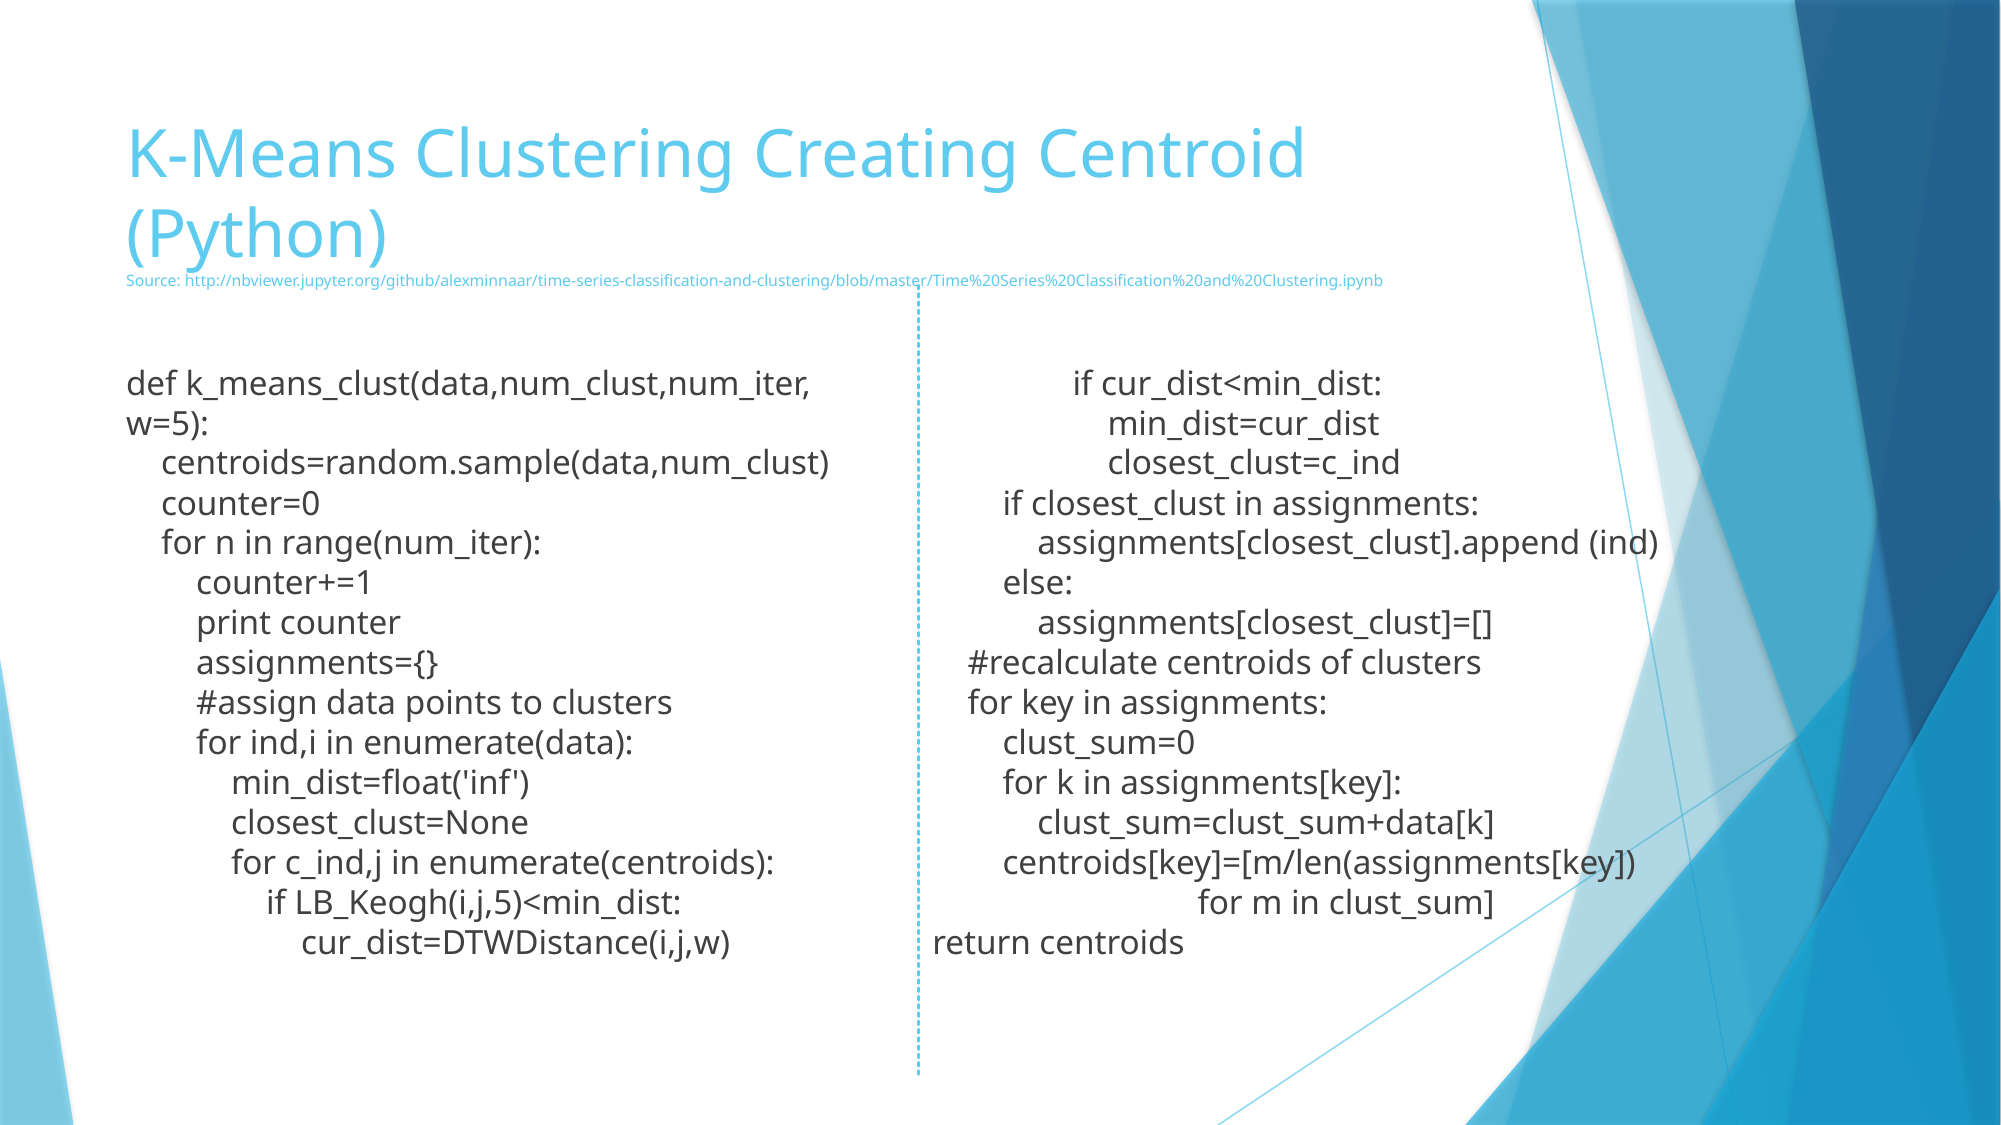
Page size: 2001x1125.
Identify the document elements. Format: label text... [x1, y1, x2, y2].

list def k_means_clust(data,num_clust,num_iter, w=5): centroids=random.sample(data,num_clust) counter=0 for n in range(num_iter): counter+=1 print counter assignments={} #assign data points to clusters for ind,i in enumerate(data): min_dist=float('inf') closest_clust=None for c_ind,j in enumerate(centroids): if LB_Keogh(i,j,5)<min_dist: cur_dist=DTWDistance(i,j,w) if cur_dist<min_dist: min_dist=cur_dist closest_clust=c_ind if closest_clust in assignments: assignments[closest_clust].append (ind) else: assignments[closest_clust]=[] #recalculate centroids of clusters for key in assignments: clust_sum=0 for k in assignments[key]: clust_sum=clust_sum+data[k] centroids[key]=[m/len(assignments[key]) for m in clust_sum] return centroids [111, 354, 913, 992]
list def k_means_clust(data,num_clust,num_iter, w=5): centroids=random.sample(data,num_clust) counter=0 for n in range(num_iter): counter+=1 print counter assignments={} #assign data points to clusters for ind,i in enumerate(data): min_dist=float('inf') closest_clust=None for c_ind,j in enumerate(centroids): if LB_Keogh(i,j,5)<min_dist: cur_dist=DTWDistance(i,j,w) if cur_dist<min_dist: min_dist=cur_dist closest_clust=c_ind if closest_clust in assignments: assignments[closest_clust].append (ind) else: assignments[closest_clust]=[] #recalculate centroids of clusters for key in assignments: clust_sum=0 for k in assignments[key]: clust_sum=clust_sum+data[k] centroids[key]=[m/len(assignments[key]) for m in clust_sum] return centroids [923, 354, 1685, 992]
title K-Means Clustering Creating Centroid (Python) Source: http://nbviewer.jupyter.org/github/alexminnaar/time-series-classification-and-clustering/blob/master/Time%20Series%20Classification%20and%20Clustering.ipynb [111, 103, 1539, 320]
